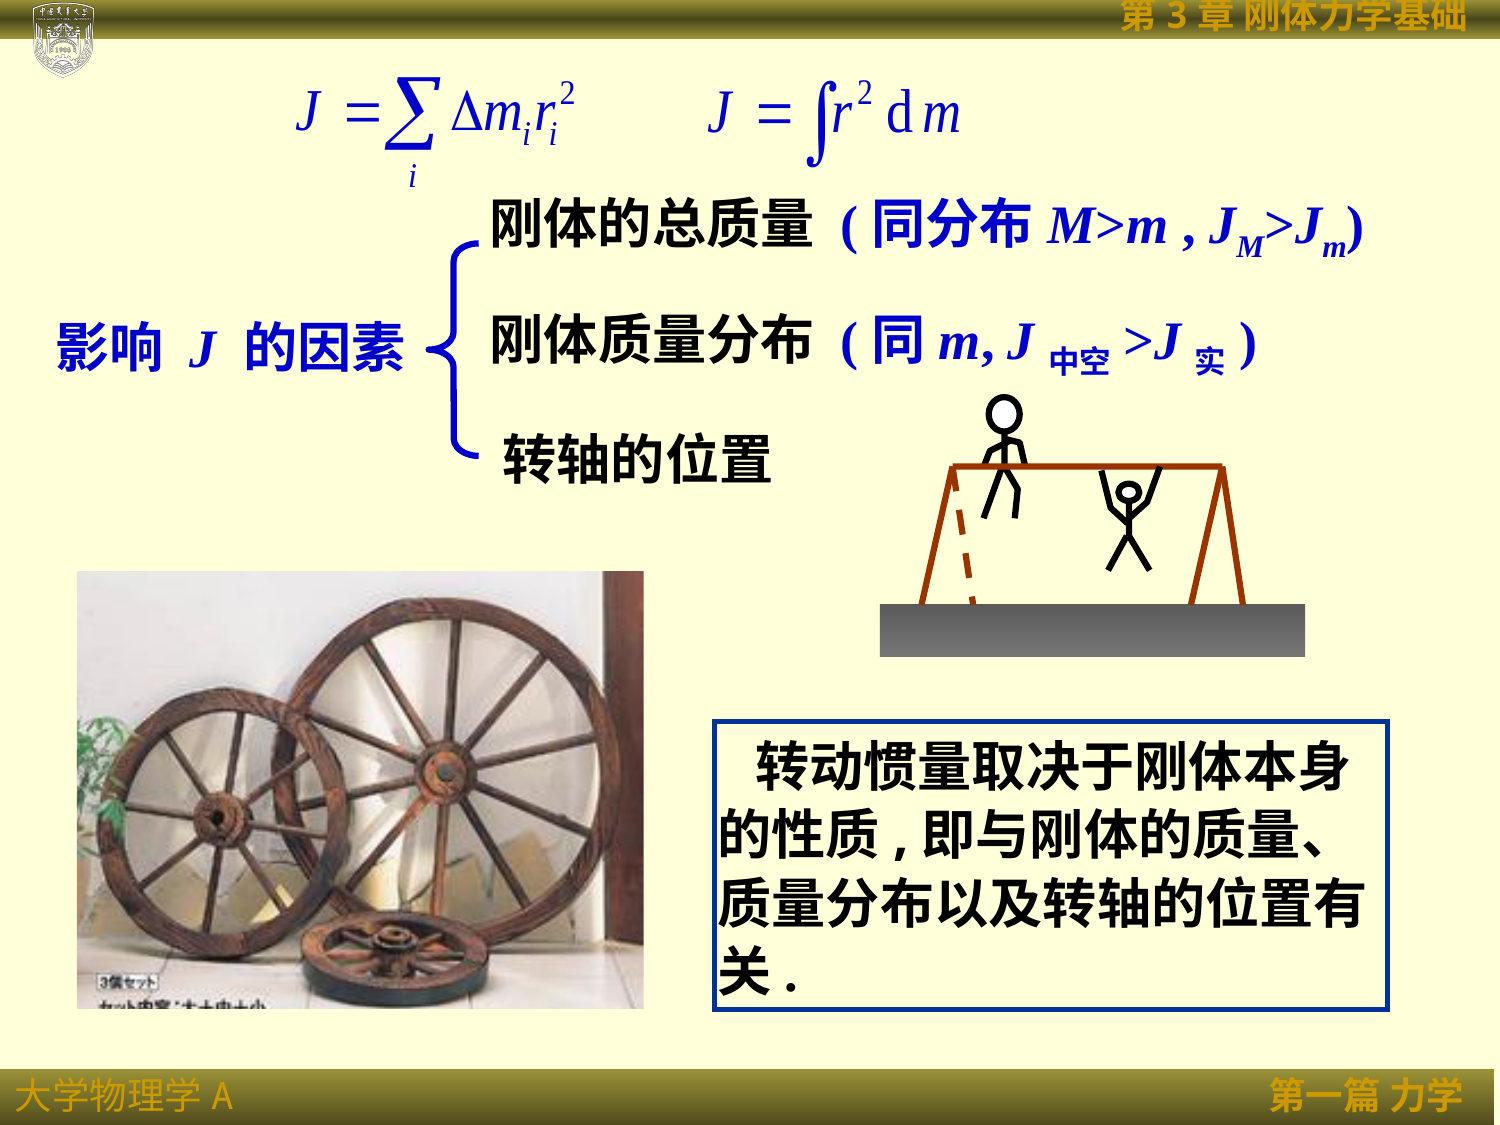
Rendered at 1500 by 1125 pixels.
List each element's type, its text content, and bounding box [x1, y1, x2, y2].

picture [76, 571, 644, 1009]
picture [29, 0, 97, 79]
text_box 转轴的位置 [462, 418, 825, 498]
text_box 转动惯量取决于刚体本身的性质,即与刚体的质量、质量分布以及转轴的位置有关. [714, 721, 1388, 1010]
text_box 刚体质量分布 (同m, J中空>J实) [484, 290, 1338, 387]
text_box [284, 66, 586, 197]
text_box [40, 243, 479, 457]
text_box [696, 54, 969, 175]
text_box 刚体的总质量 (同分布M>m , JM>Jm) [474, 181, 1450, 271]
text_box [879, 396, 1306, 658]
